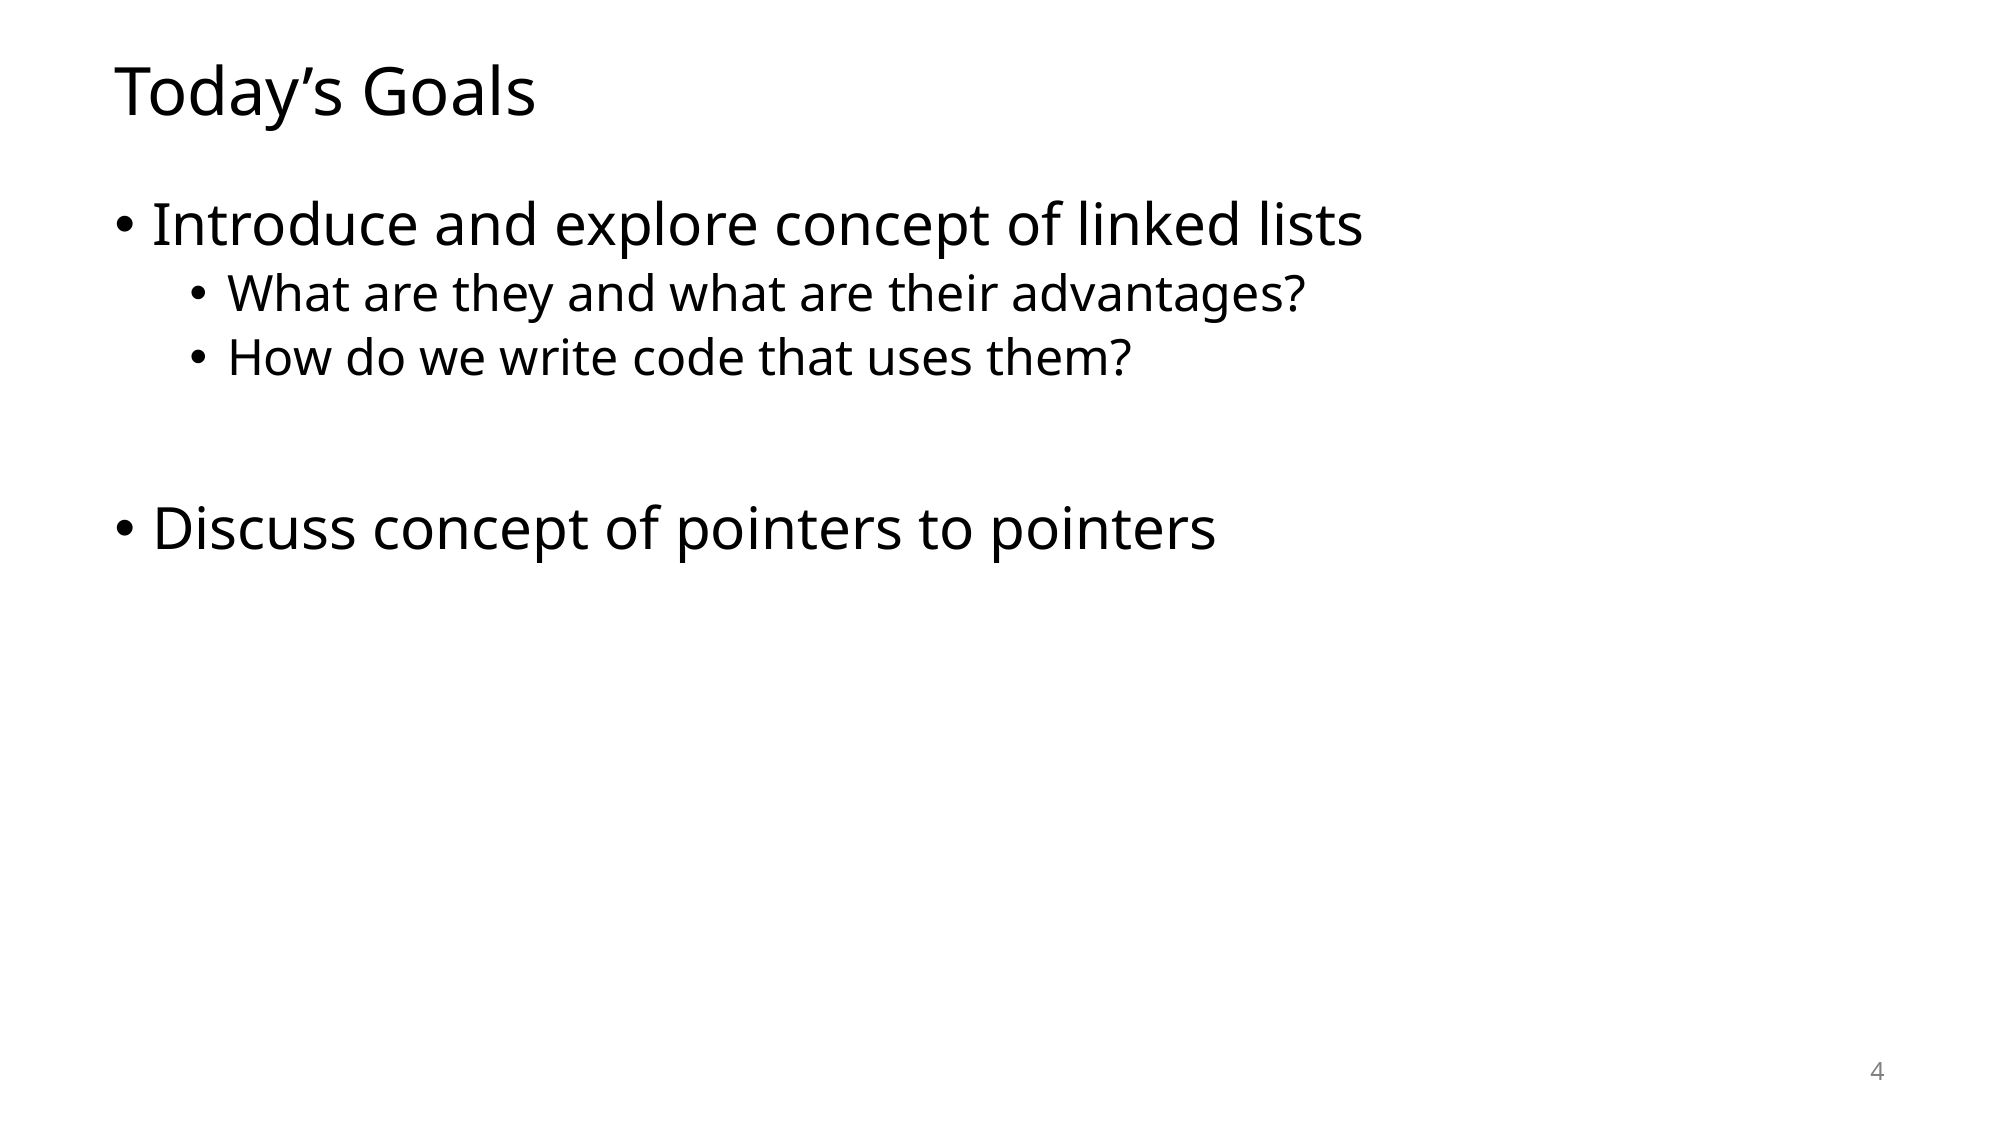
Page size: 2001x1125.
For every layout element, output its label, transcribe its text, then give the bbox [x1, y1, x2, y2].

list Introduce and explore concept of linked lists What are they and what are their advantages? How do we write code that uses them? Discuss concept of pointers to pointers [99, 187, 1900, 1013]
slide_number 4 [1749, 1042, 1900, 1103]
title Today’s Goals [99, 37, 1900, 150]
